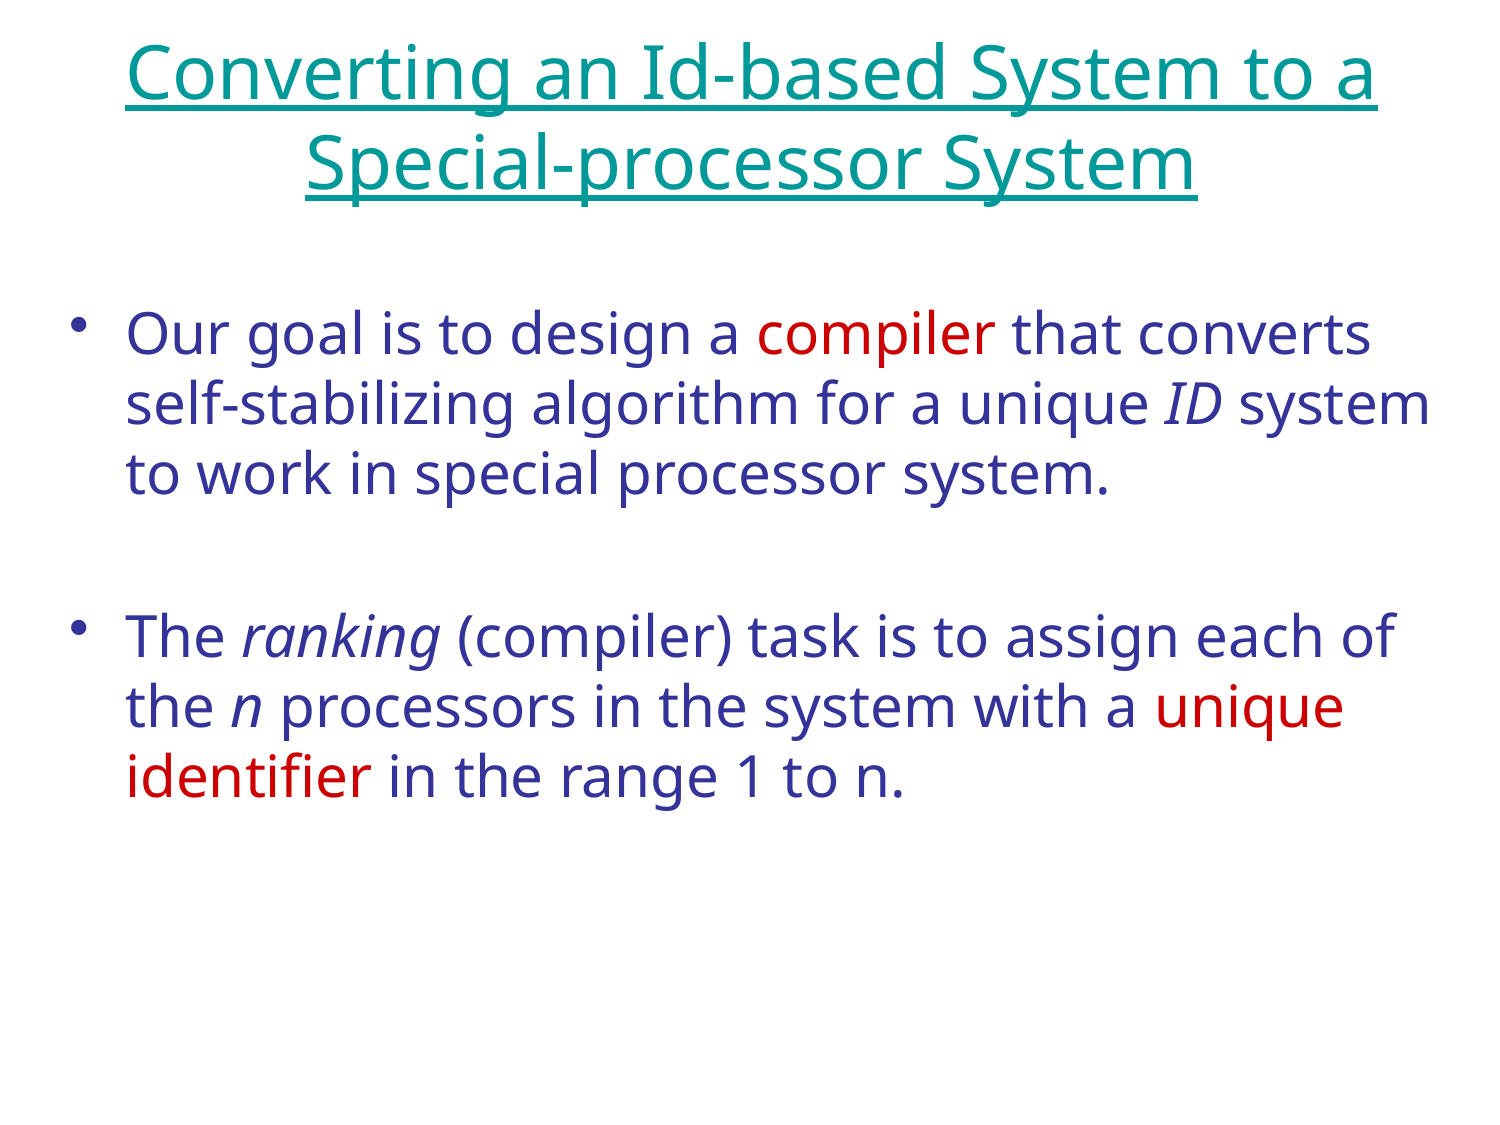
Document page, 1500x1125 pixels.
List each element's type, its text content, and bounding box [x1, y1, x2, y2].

title Converting an Id-based System to a Special-processor System [76, 66, 1427, 217]
text_box Our goal is to design a compiler that converts self-stabilizing algorithm for a unique ID system to work in special processor system. The ranking (compiler) task is to assign each of the n processors in the system with a unique identifier in the range 1 to n. [54, 217, 1461, 1056]
